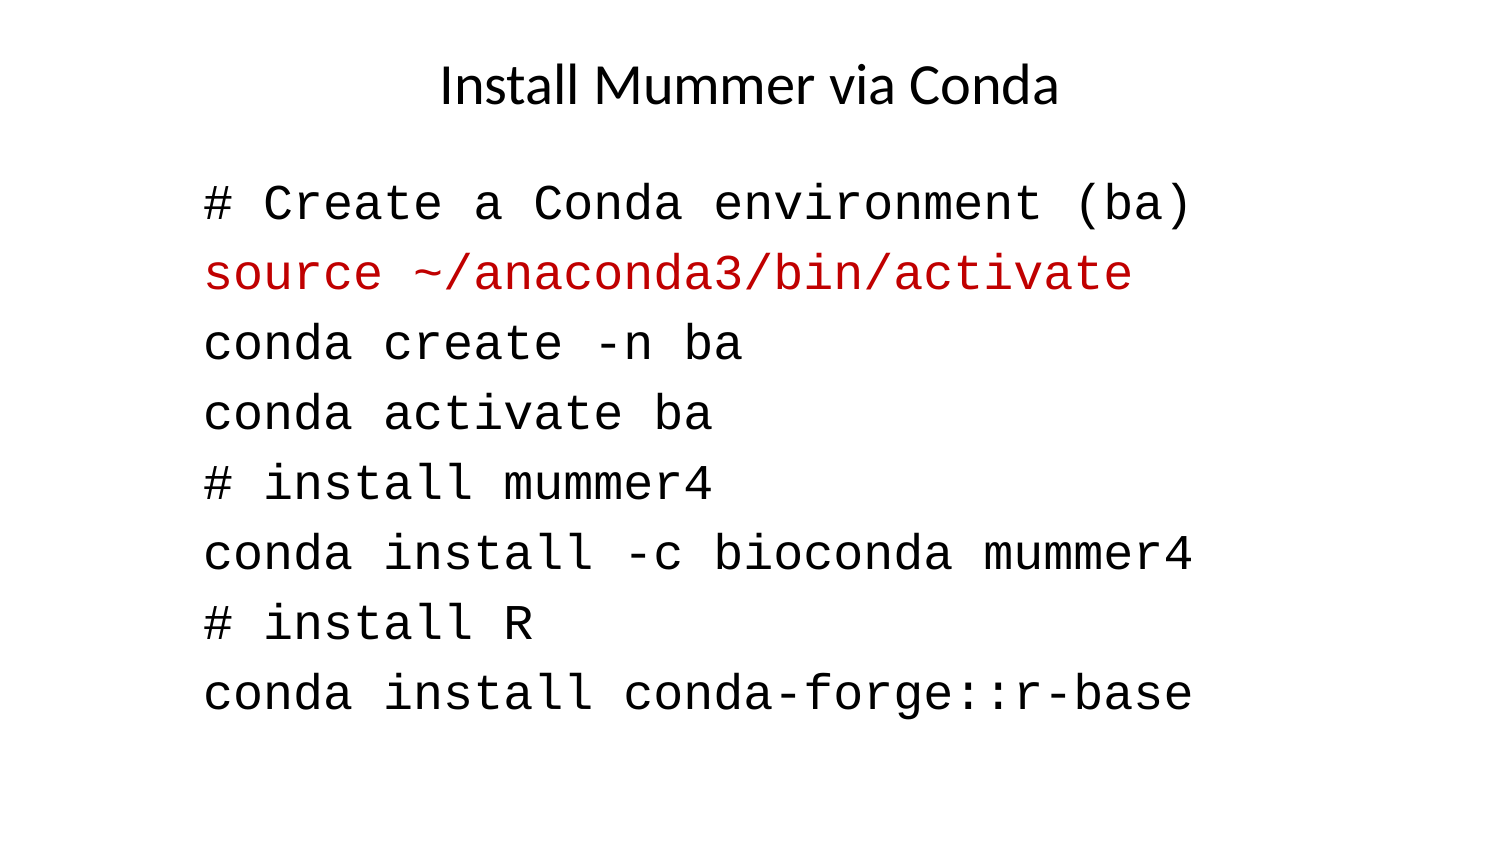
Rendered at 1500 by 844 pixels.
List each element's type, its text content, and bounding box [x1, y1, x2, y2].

title Install Mummer via Conda [75, 33, 1425, 129]
list # Create a Conda environment (ba) source ~/anaconda3/bin/activate conda create -n ba conda activate ba # install mummer4 conda install -c bioconda mummer4 # install R conda install conda-forge::r-base [188, 162, 1299, 743]
